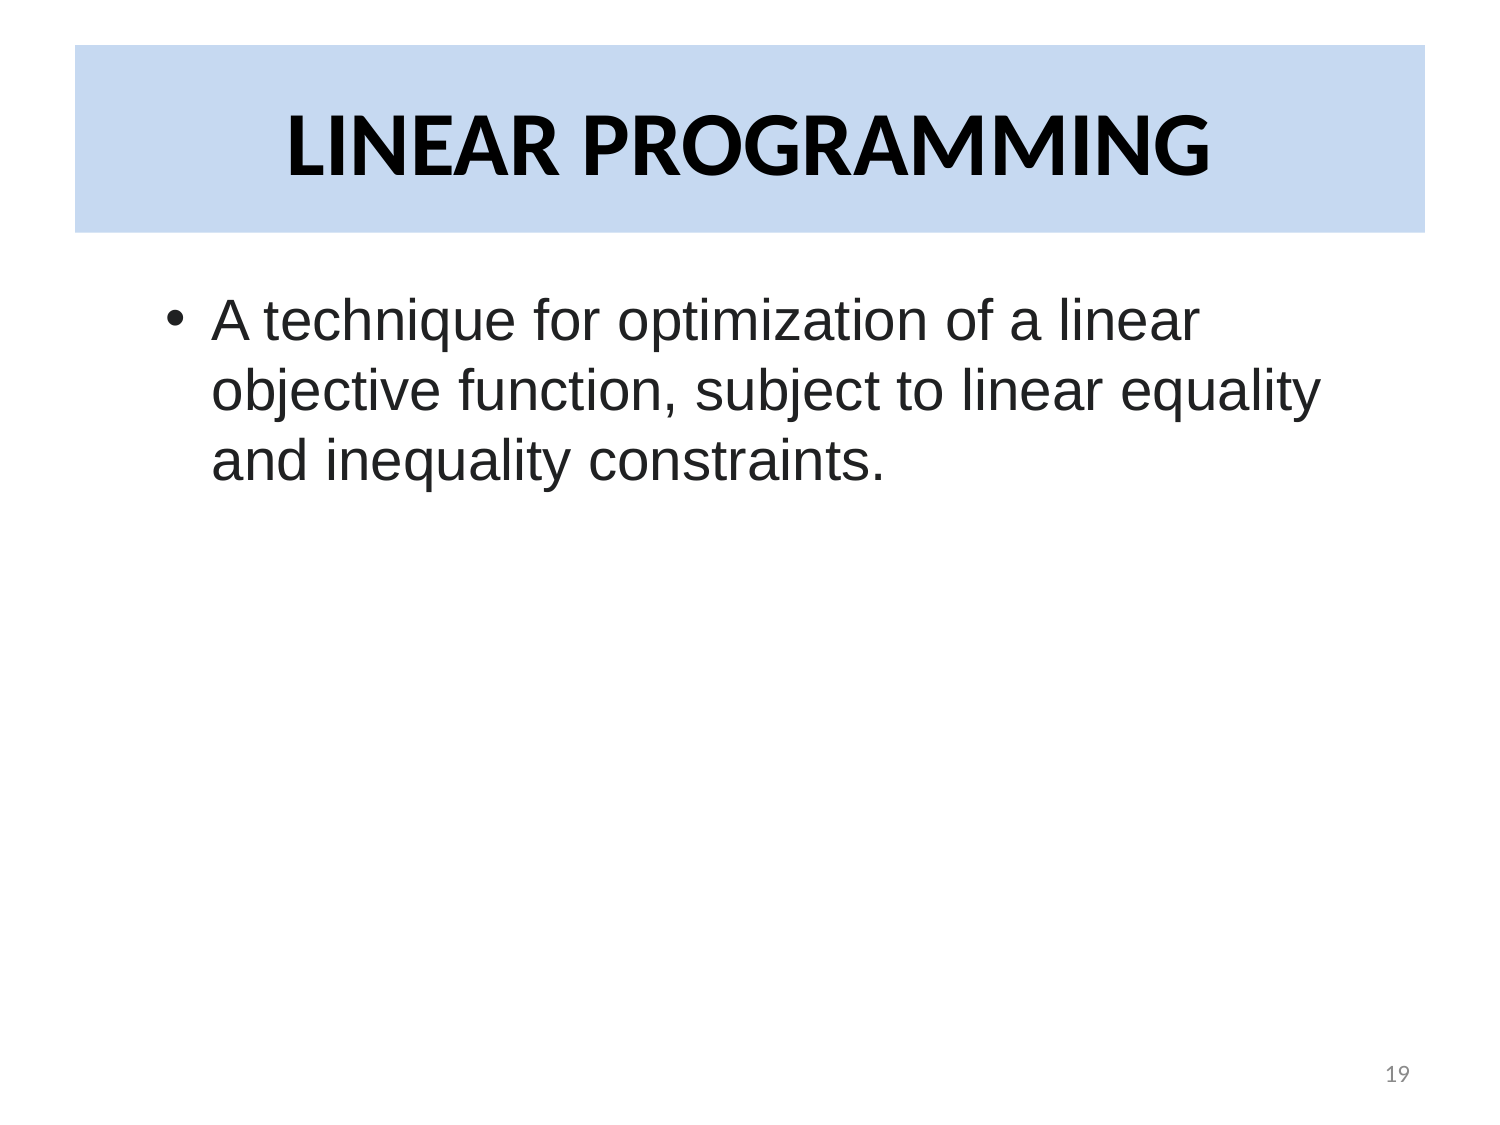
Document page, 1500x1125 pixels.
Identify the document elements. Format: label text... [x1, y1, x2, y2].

slide_number 19 [1074, 1042, 1425, 1103]
list A technique for optimization of a linear objective function, subject to linear equality and inequality constraints. [75, 275, 1425, 1005]
title LINEAR PROGRAMMING [75, 45, 1425, 233]
